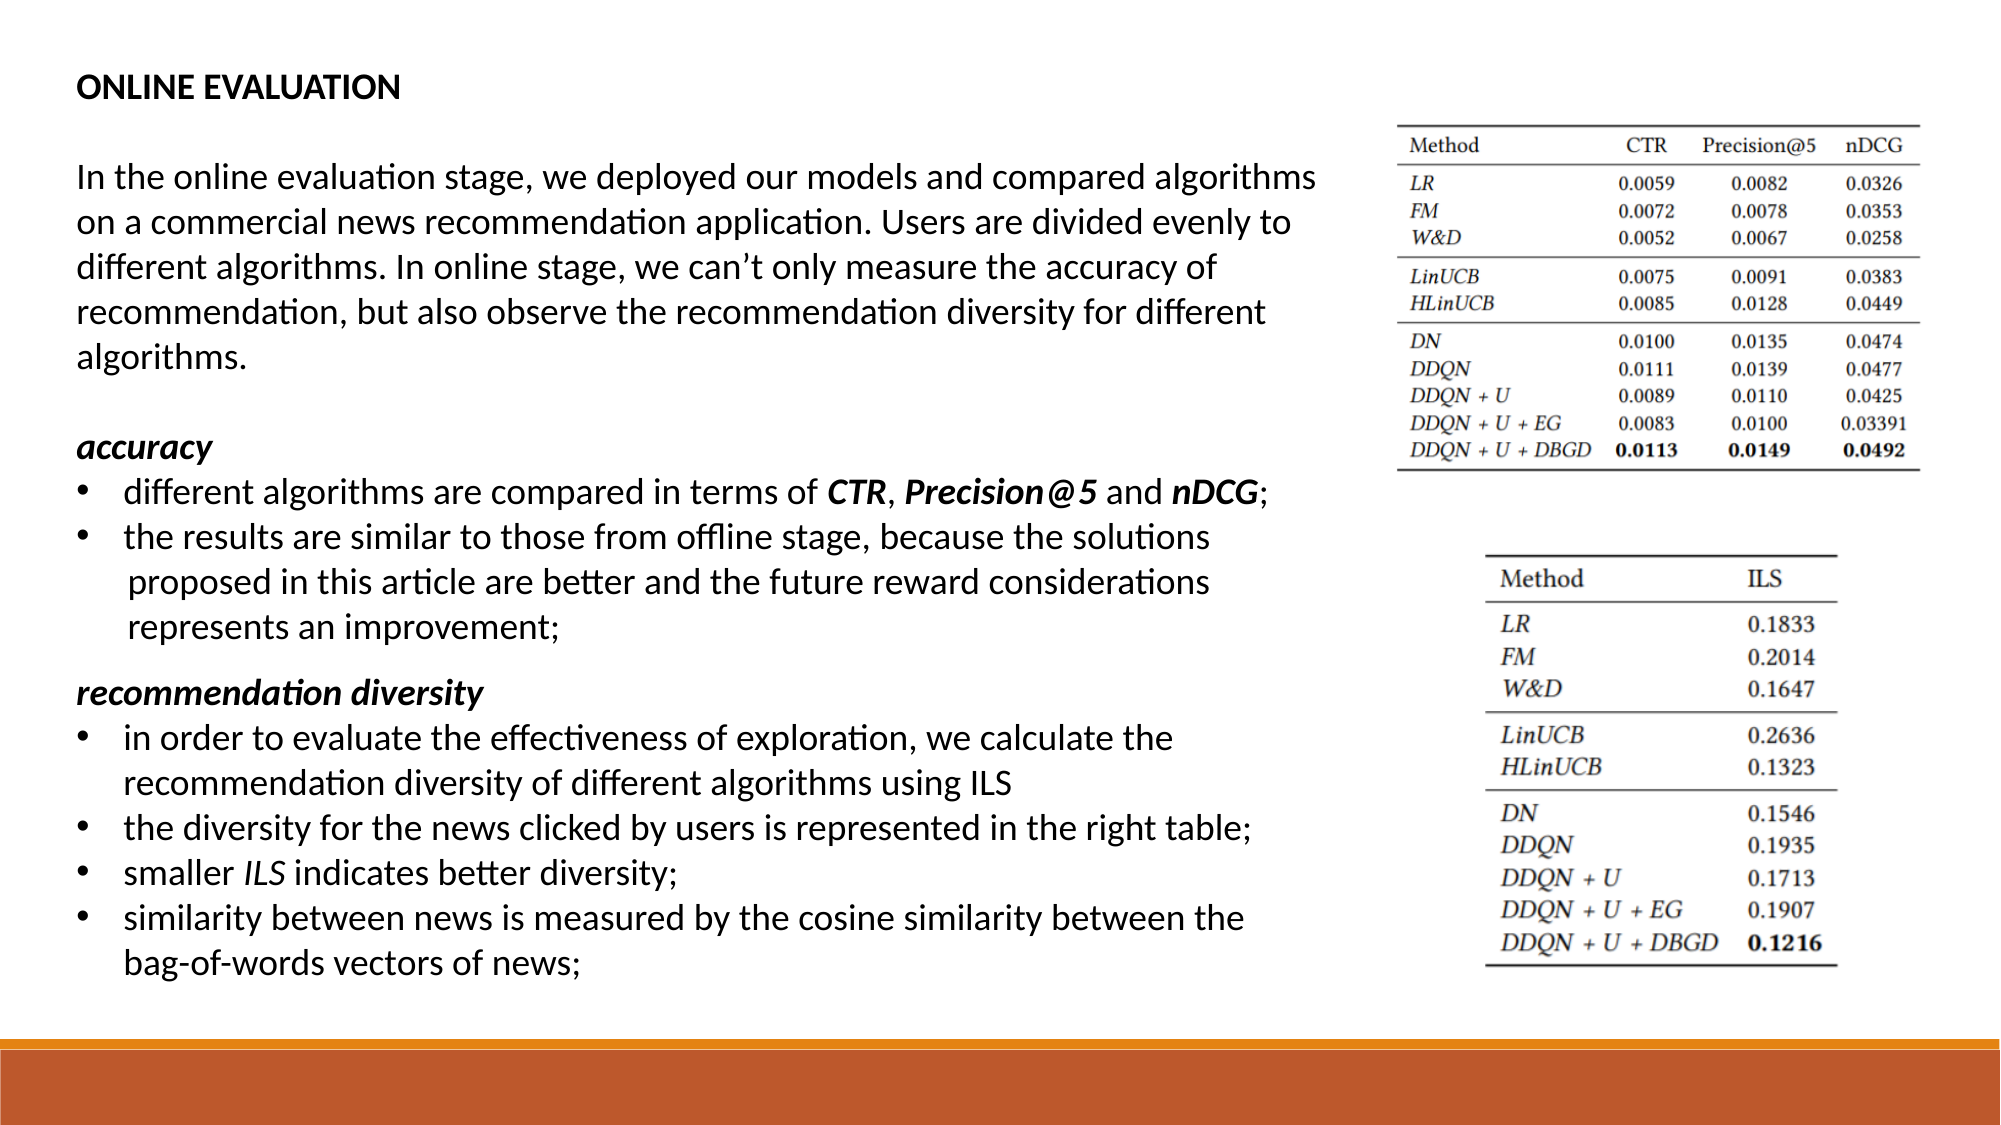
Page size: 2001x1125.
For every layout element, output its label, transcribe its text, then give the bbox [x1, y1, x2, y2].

text_box ONLINE EVALUATION In the online evaluation stage, we deployed our models and compared algorithms on a commercial news recommendation application. Users are divided evenly to different algorithms. In online stage, we can’t only measure the accuracy of recommendation, but also observe the recommendation diversity for different algorithms. accuracy different algorithms are compared in terms of CTR, Precision@5 and nDCG; the results are similar to those from offline stage, because the solutions proposed in this article are better and the future reward considerations represents an improvement; [61, 54, 1372, 655]
picture [1473, 537, 1845, 982]
picture [1387, 112, 1931, 481]
text_box recommendation diversity in order to evaluate the effectiveness of exploration, we calculate the recommendation diversity of different algorithms using ILS the diversity for the news clicked by users is represented in the right table; smaller ILS indicates better diversity; similarity between news is measured by the cosine similarity between the bag-of-words vectors of news; [61, 660, 1327, 1081]
